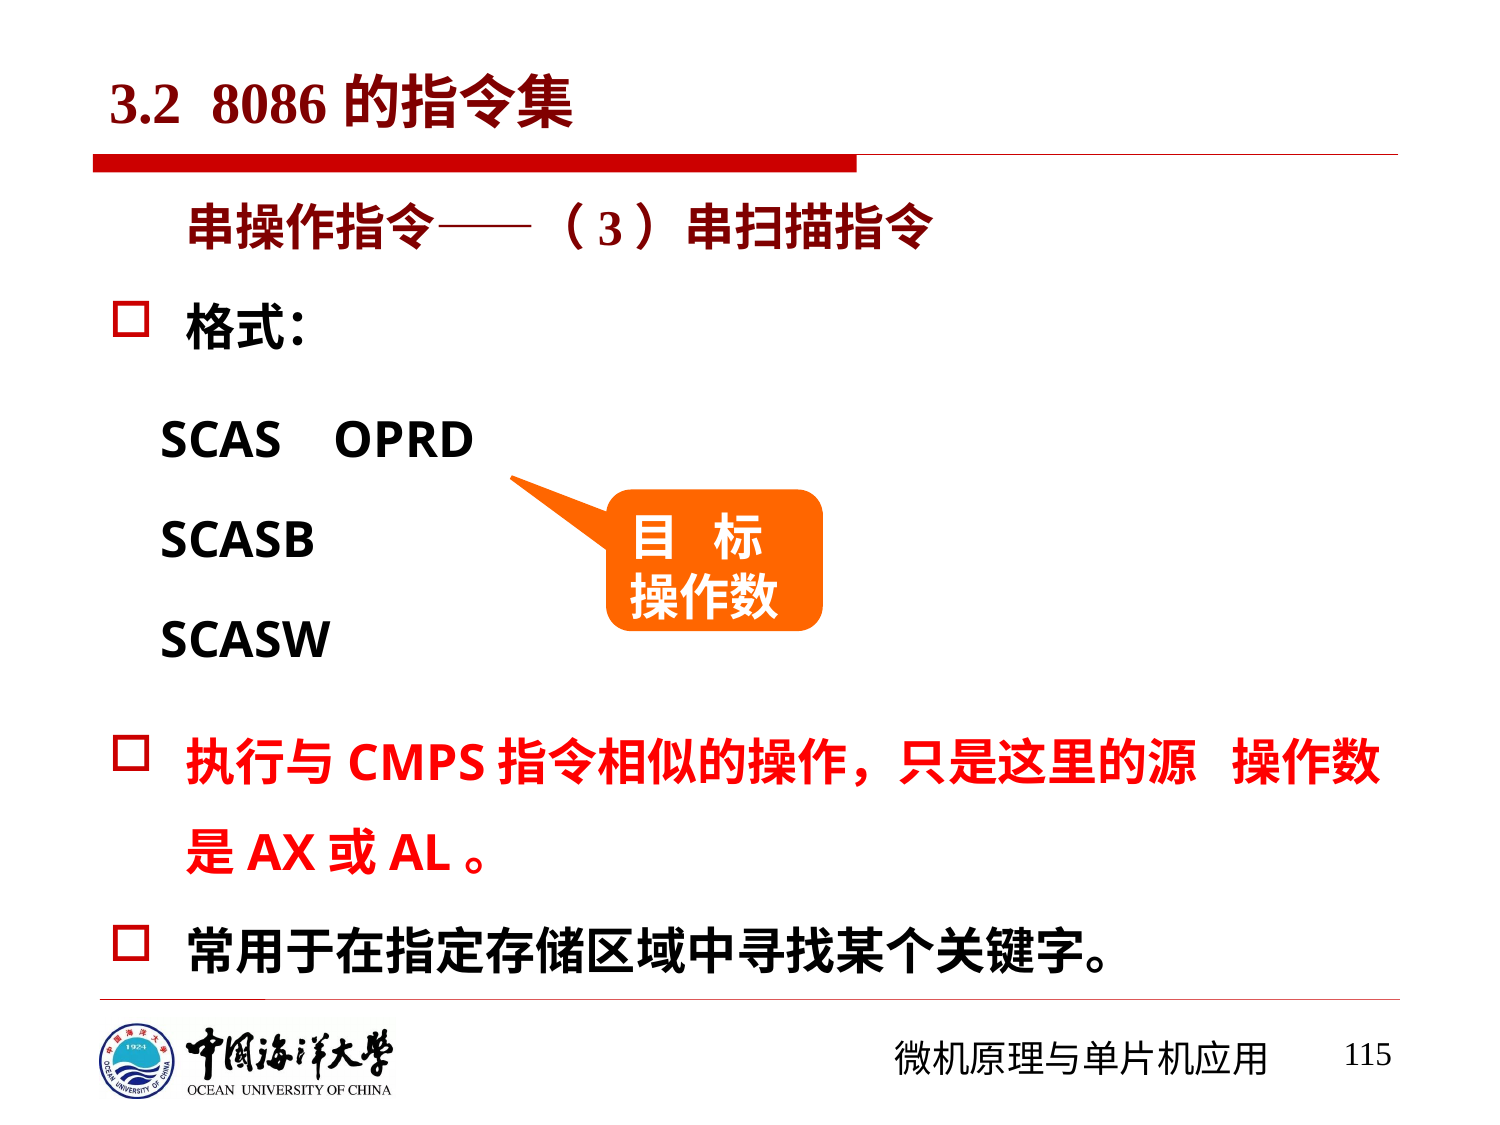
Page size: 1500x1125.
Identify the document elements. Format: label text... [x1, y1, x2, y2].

title 3.2 8086的指令集 [94, 30, 1407, 143]
slide_number 115 [1328, 1024, 1448, 1103]
list 串操作指令——（3）串扫描指令 格式： SCAS OPRD SCASB SCASW 执行与CMPS指令相似的操作，只是这里的源 操作数是AX或AL。 常用于在指定存储区域中寻找某个关键字。 [93, 172, 1407, 1000]
text_box 目 标 操作数 [511, 477, 821, 630]
picture [99, 1017, 396, 1099]
